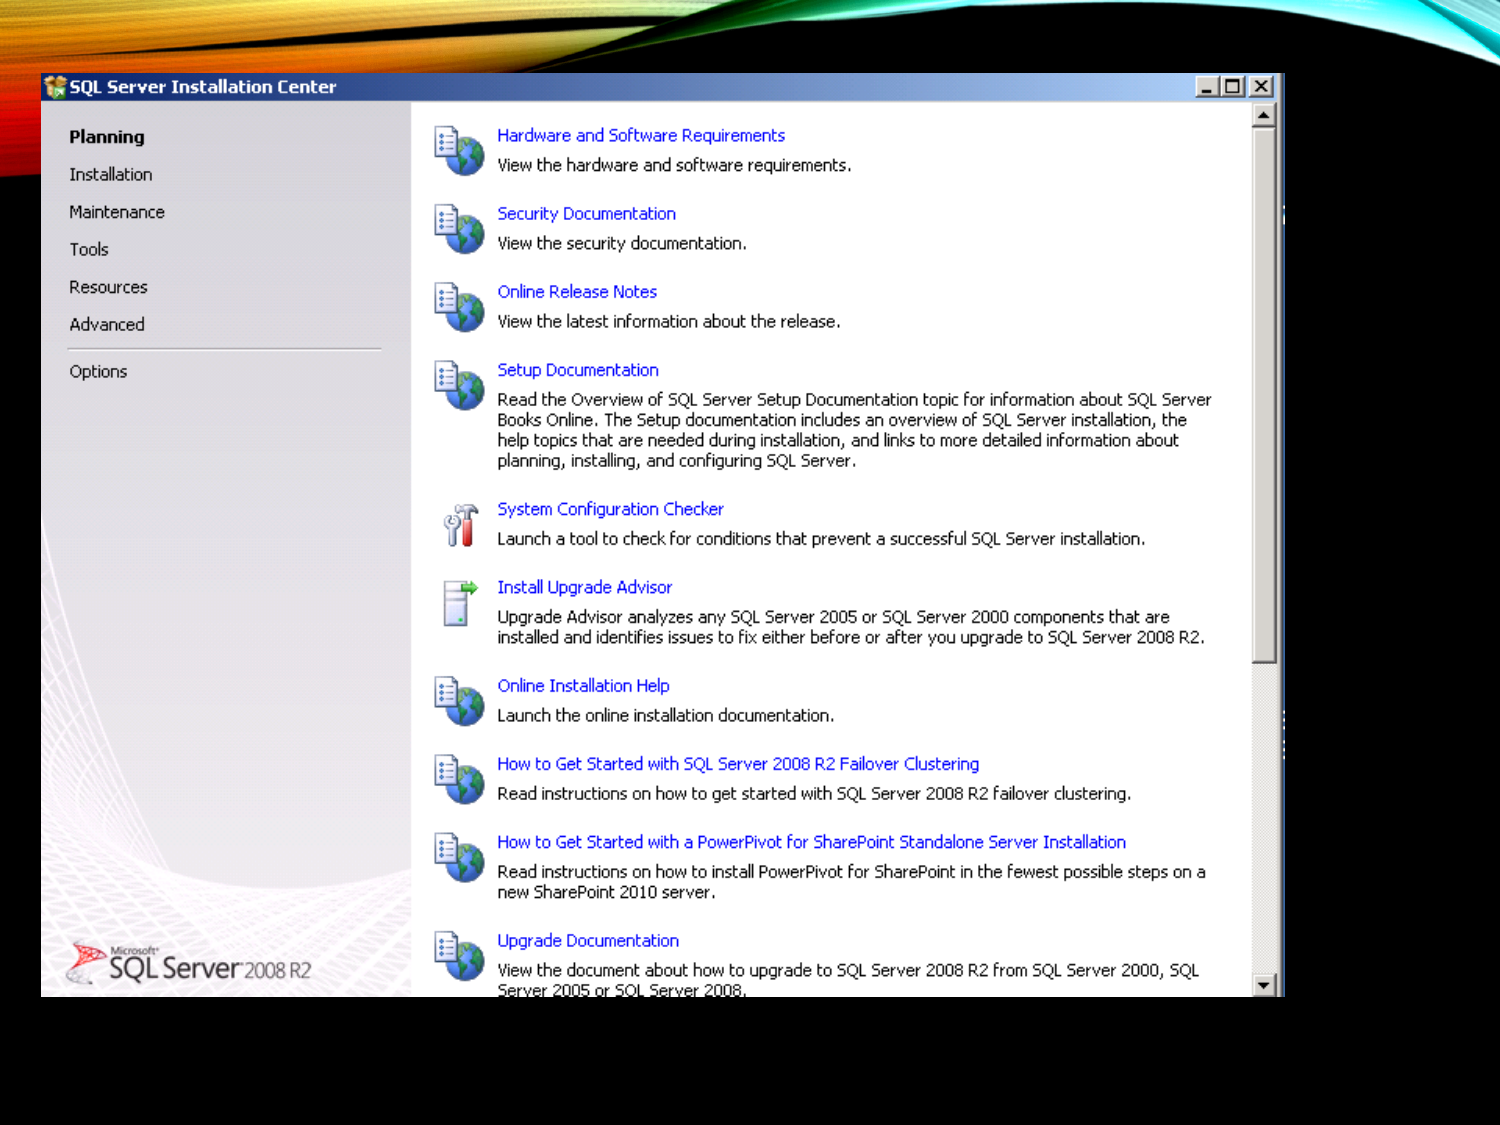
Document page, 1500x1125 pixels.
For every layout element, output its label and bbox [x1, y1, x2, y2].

picture [0, 0, 1500, 998]
